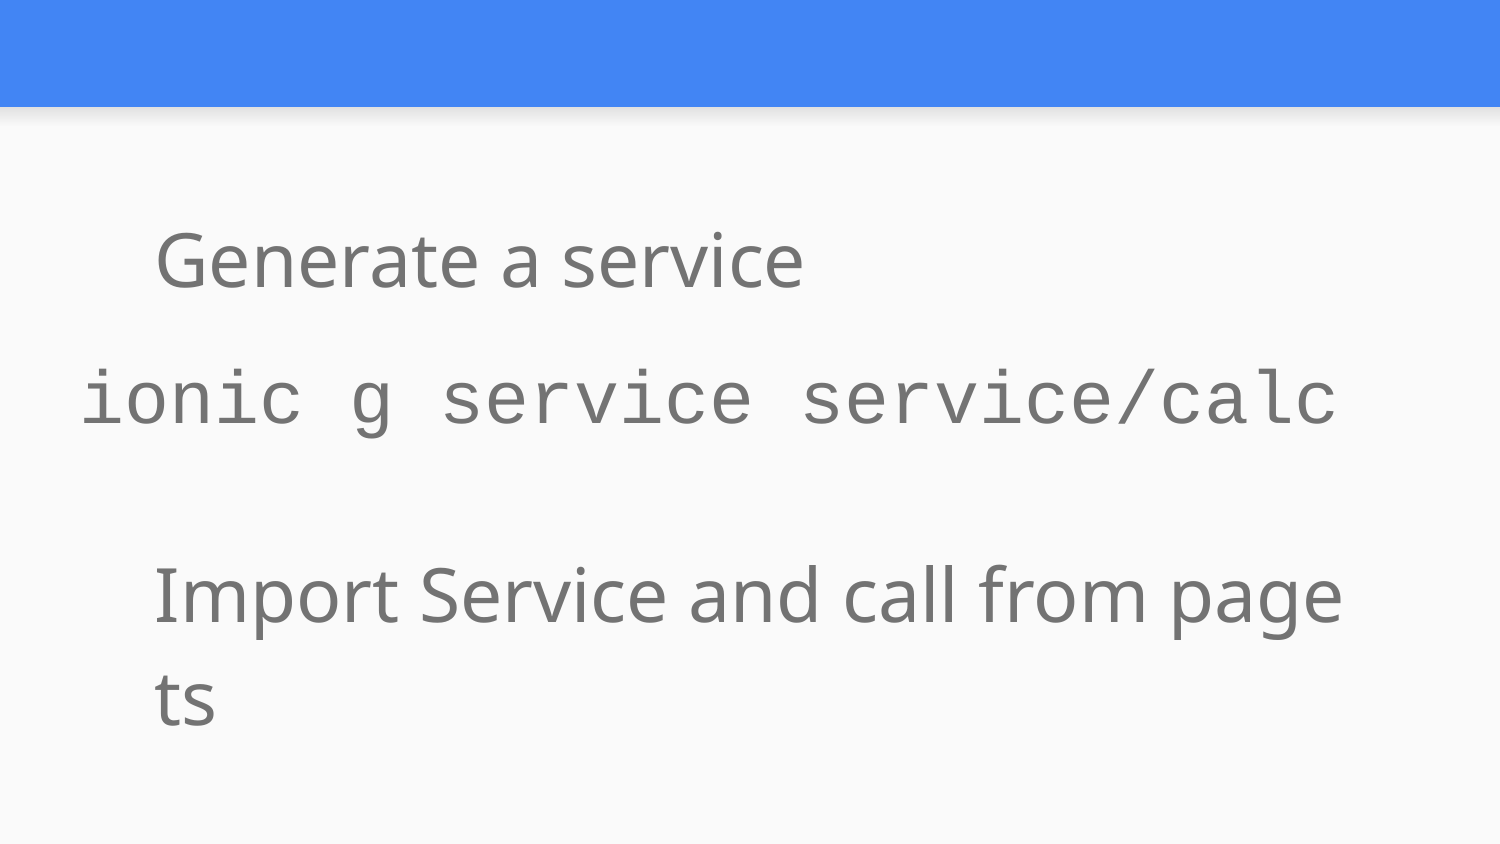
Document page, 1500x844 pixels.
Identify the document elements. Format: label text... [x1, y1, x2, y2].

list Import Service and call from page ts [64, 395, 1407, 662]
list Generate a service ionic g service service/calc [64, 60, 1407, 395]
